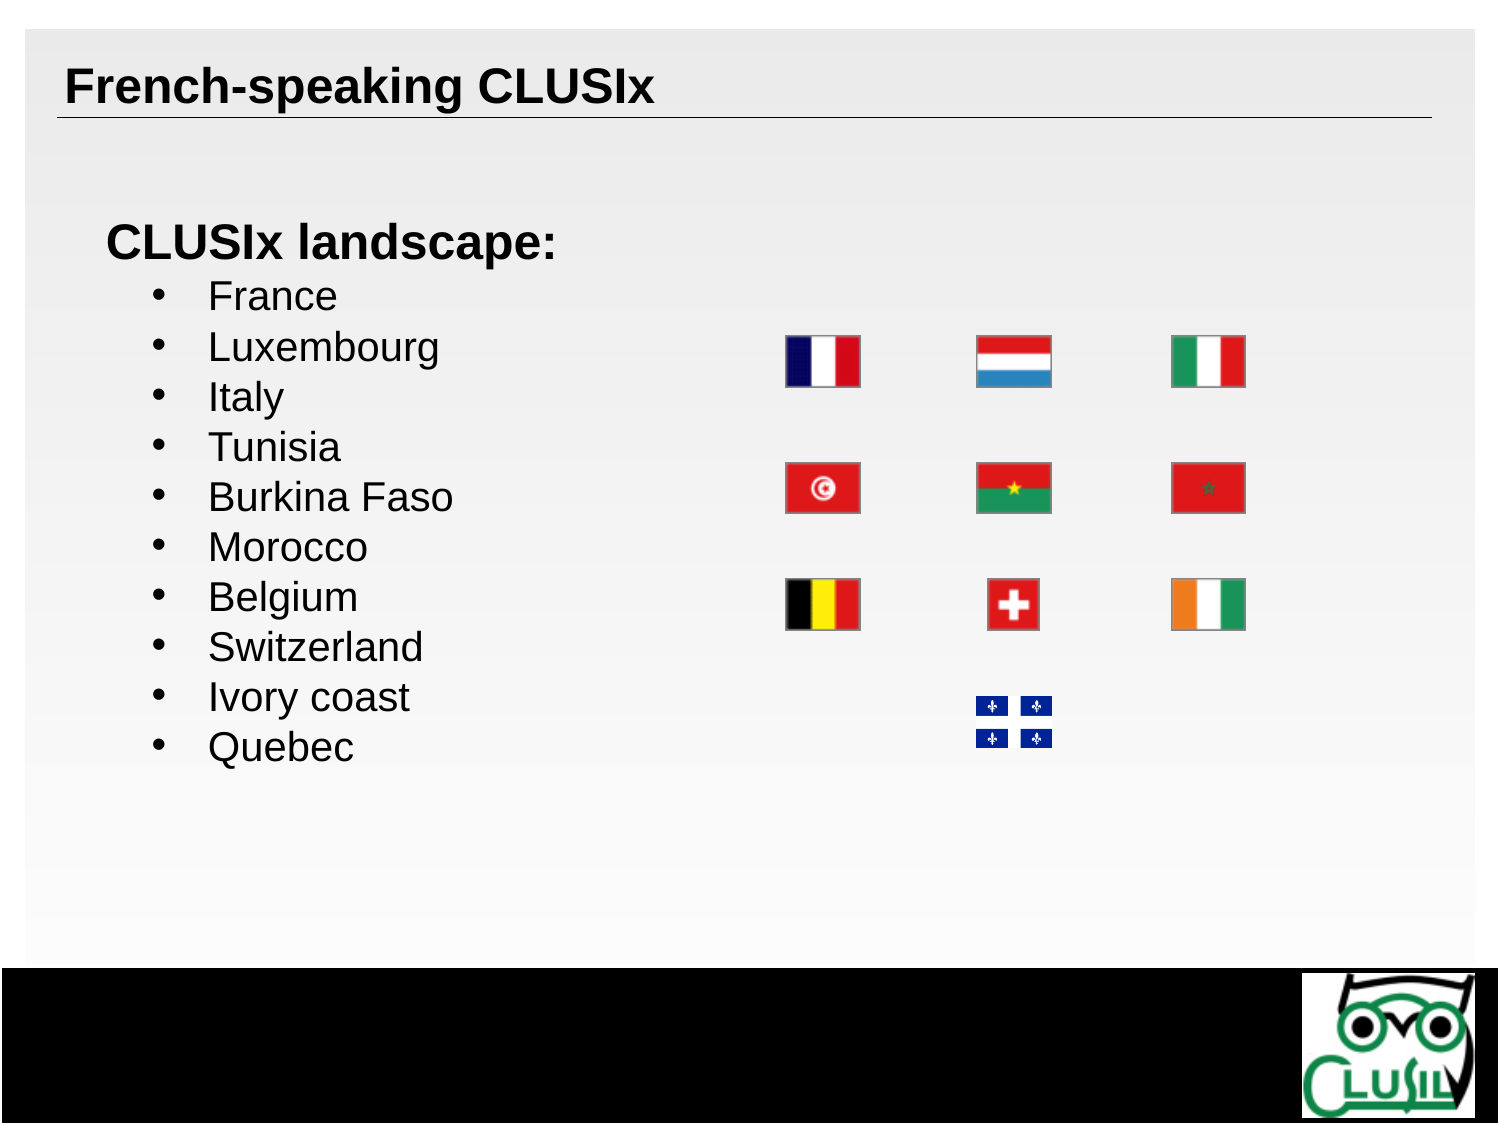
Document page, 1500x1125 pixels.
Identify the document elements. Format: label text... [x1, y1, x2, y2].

picture [784, 461, 861, 514]
picture [1170, 461, 1247, 514]
picture [1302, 973, 1475, 1118]
picture [975, 461, 1052, 514]
picture [784, 578, 861, 631]
picture [1170, 335, 1247, 388]
text_box CLUSIx landscape: France Luxembourg Italy Tunisia Burkina Faso Morocco Belgium Switzerland Ivory coast Quebec [91, 141, 1338, 882]
picture [987, 578, 1040, 631]
picture [784, 335, 861, 388]
text_box French-speaking CLUSIx [49, 46, 1303, 121]
picture [975, 335, 1052, 388]
picture [1170, 578, 1247, 631]
picture [975, 695, 1052, 748]
